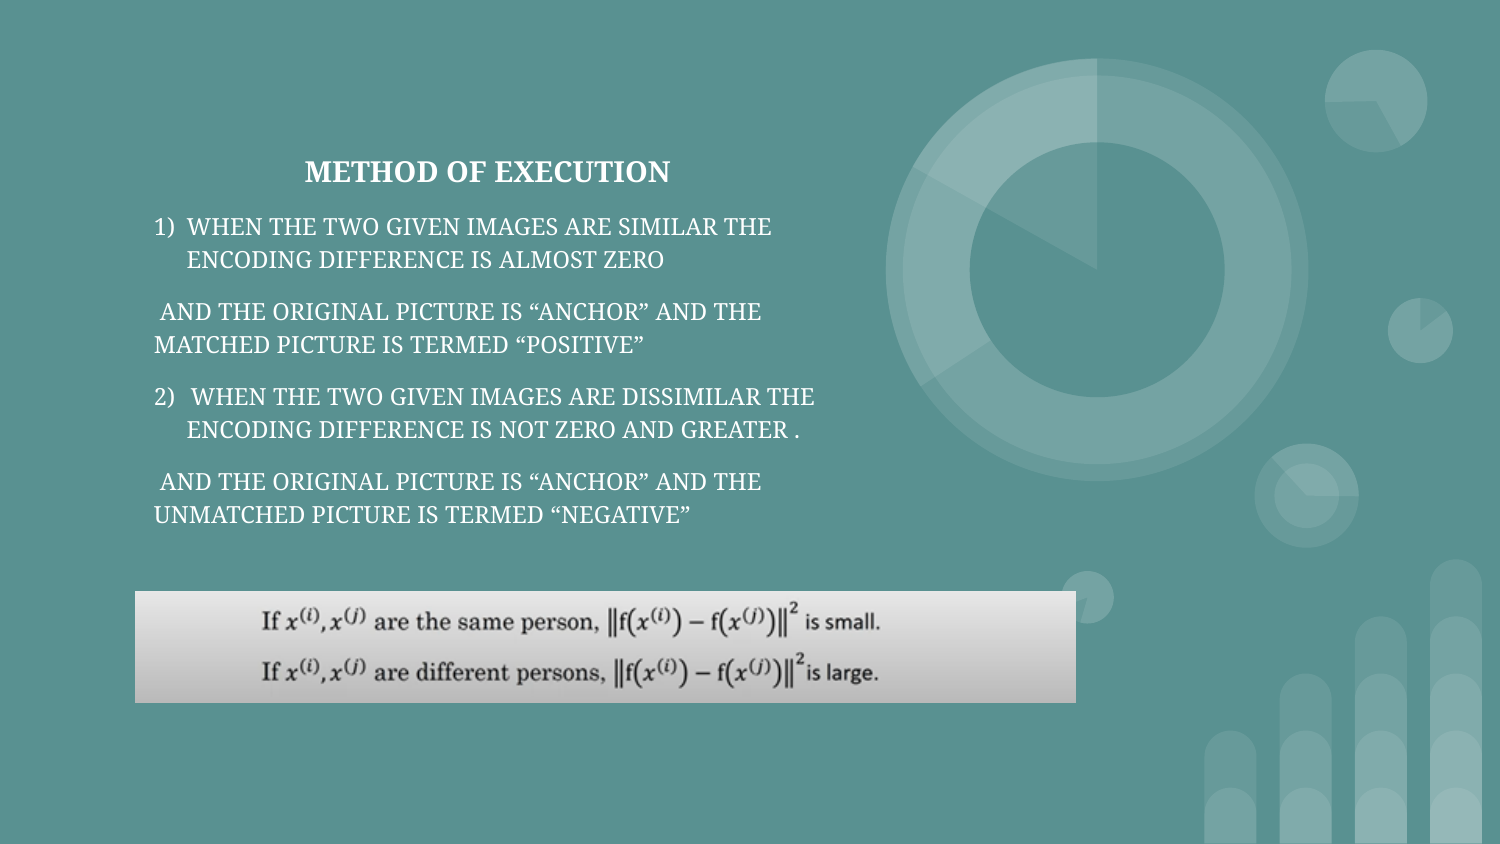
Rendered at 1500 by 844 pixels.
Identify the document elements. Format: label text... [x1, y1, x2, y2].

picture [134, 591, 1076, 703]
title METHOD OF EXECUTION 1) WHEN THE TWO GIVEN IMAGES ARE SIMILAR THE ENCODING DIFFERENCE IS ALMOST ZERO AND THE ORIGINAL PICTURE IS “ANCHOR” AND THE MATCHED PICTURE IS TERMED “POSITIVE” 2) WHEN THE TWO GIVEN IMAGES ARE DISSIMILAR THE ENCODING DIFFERENCE IS NOT ZERO AND GREATER . AND THE ORIGINAL PICTURE IS “ANCHOR” AND THE UNMATCHED PICTURE IS TERMED “NEGATIVE” [135, 132, 834, 572]
